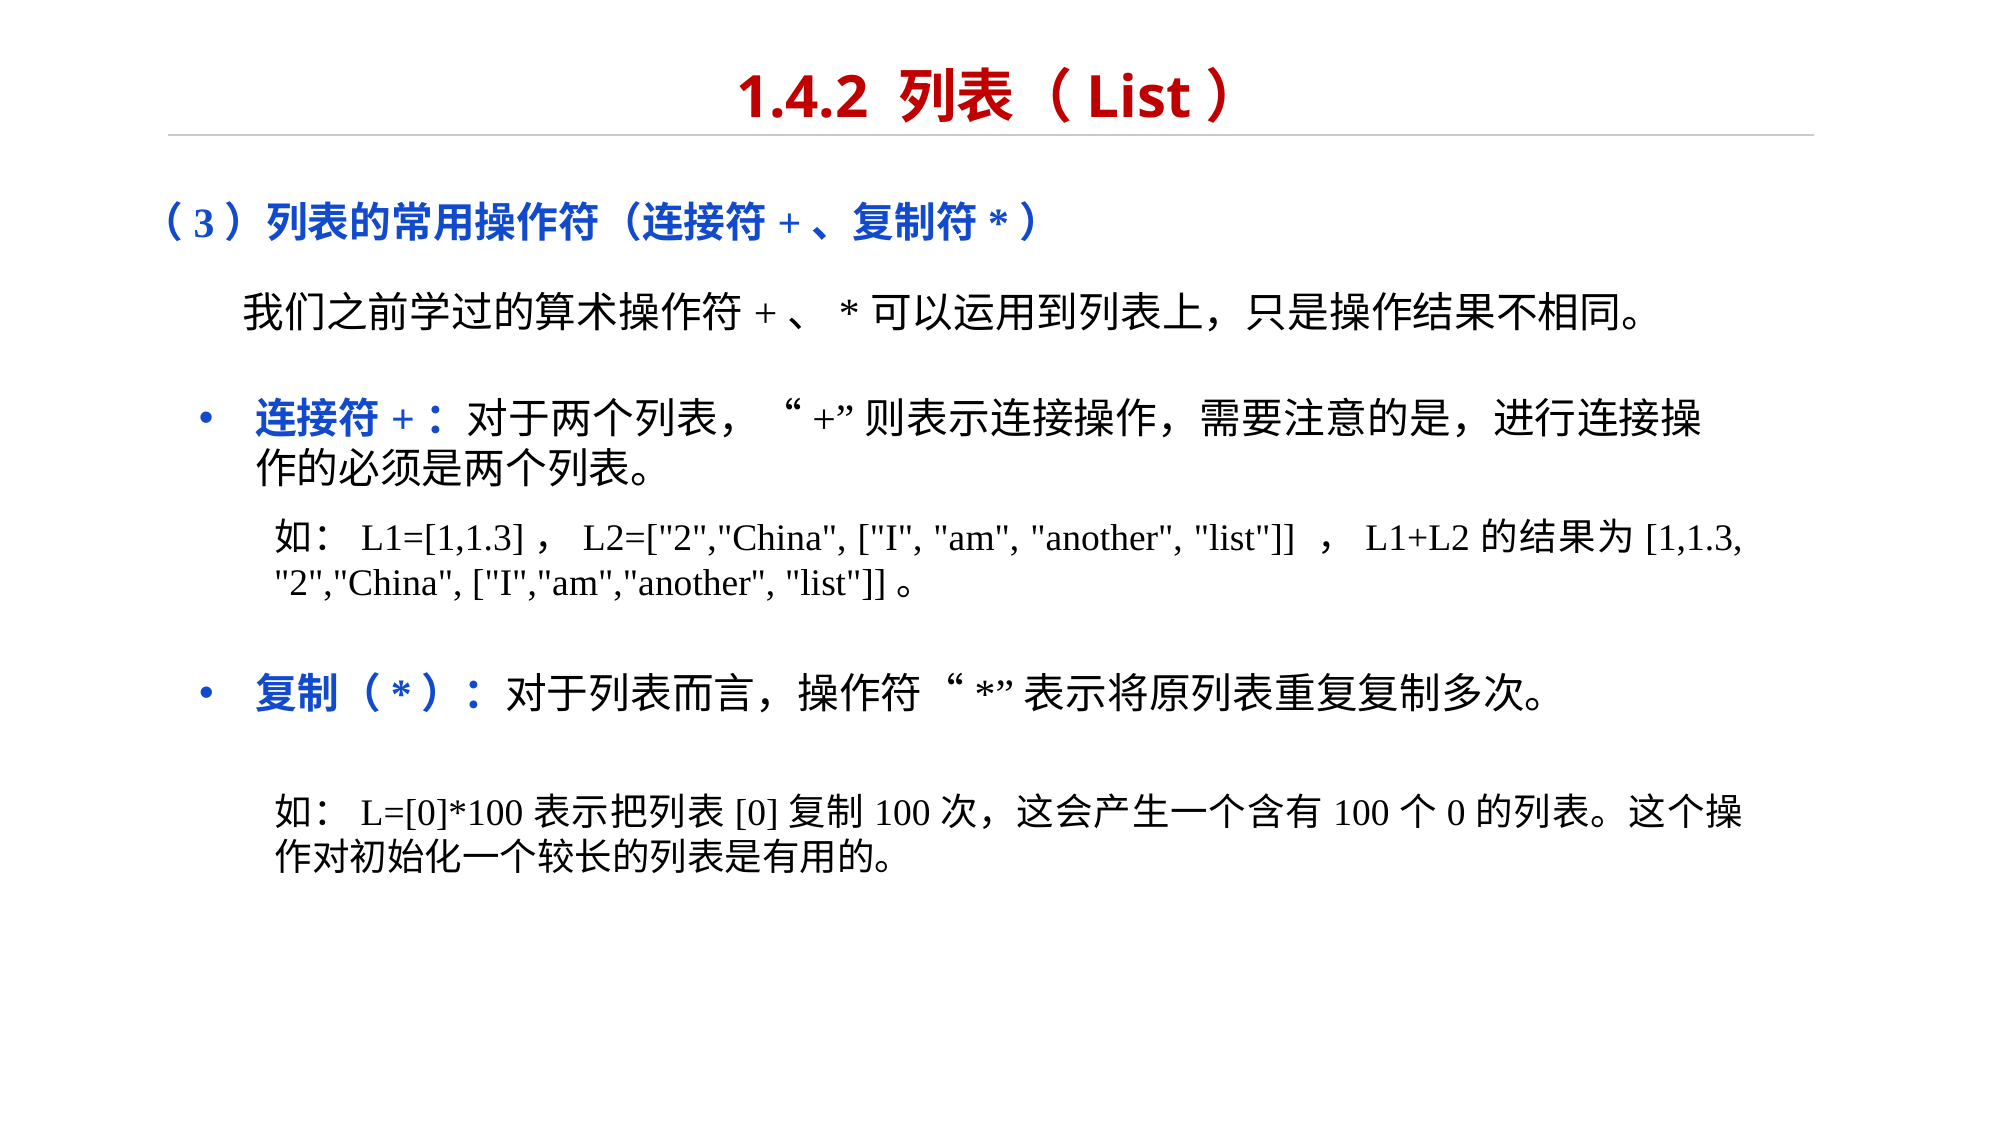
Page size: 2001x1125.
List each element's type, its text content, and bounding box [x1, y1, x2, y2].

text_box 我们之前学过的算术操作符+、*可以运用到列表上，只是操作结果不相同。 [144, 278, 1718, 344]
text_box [183, 384, 1758, 612]
title 1.4.2 列表（List） [353, 59, 1647, 152]
text_box （3）列表的常用操作符（连接符+、复制符*） [127, 188, 1388, 253]
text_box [184, 659, 1759, 887]
